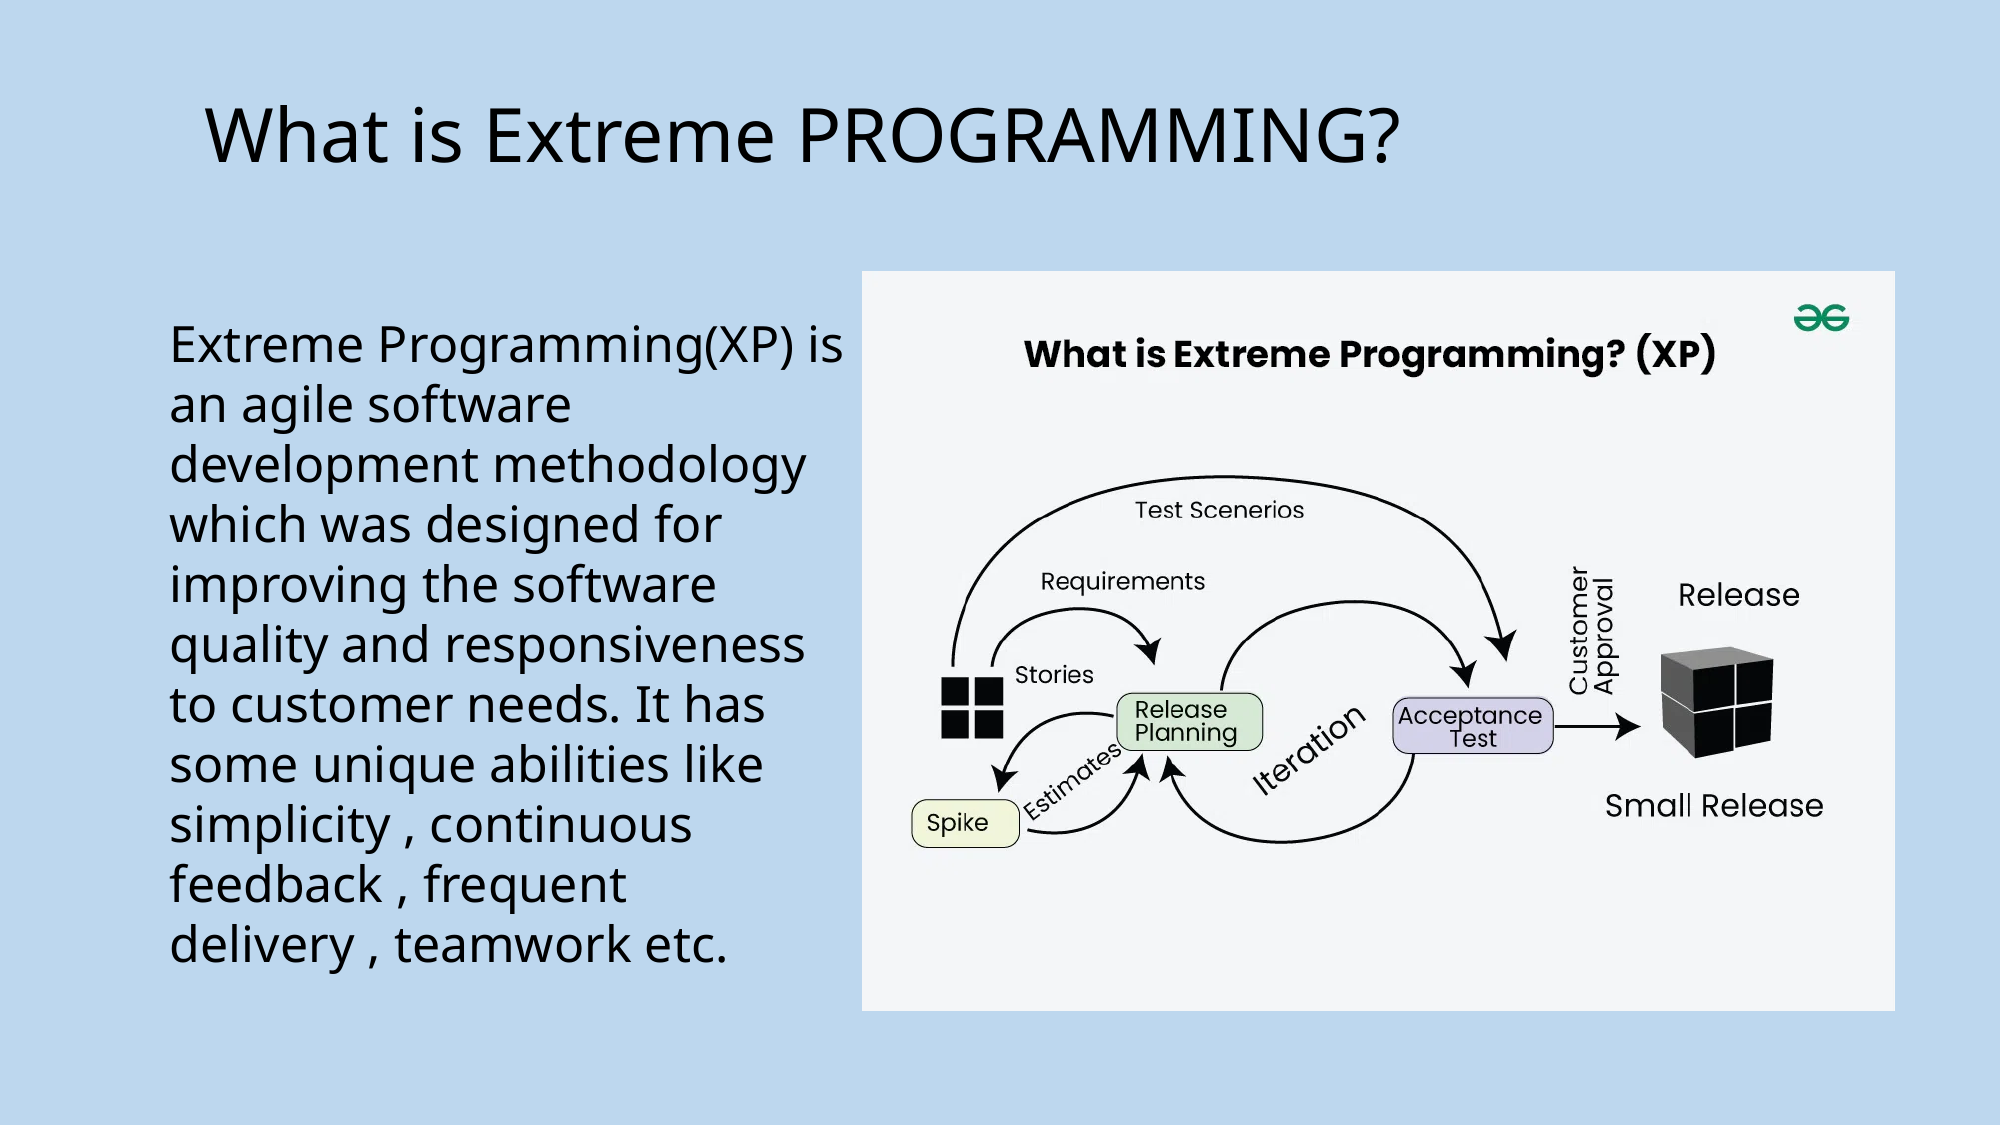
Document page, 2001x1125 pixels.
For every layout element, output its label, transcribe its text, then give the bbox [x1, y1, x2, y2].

text_box What is Extreme PROGRAMMING? [189, 79, 1725, 185]
text_box Extreme Programming(XP) is an agile software development methodology which was designed for improving the software quality and responsiveness to customer needs. It has some unique abilities like simplicity , continuous feedback , frequent delivery , teamwork etc. [154, 304, 862, 980]
picture [862, 271, 1895, 1011]
